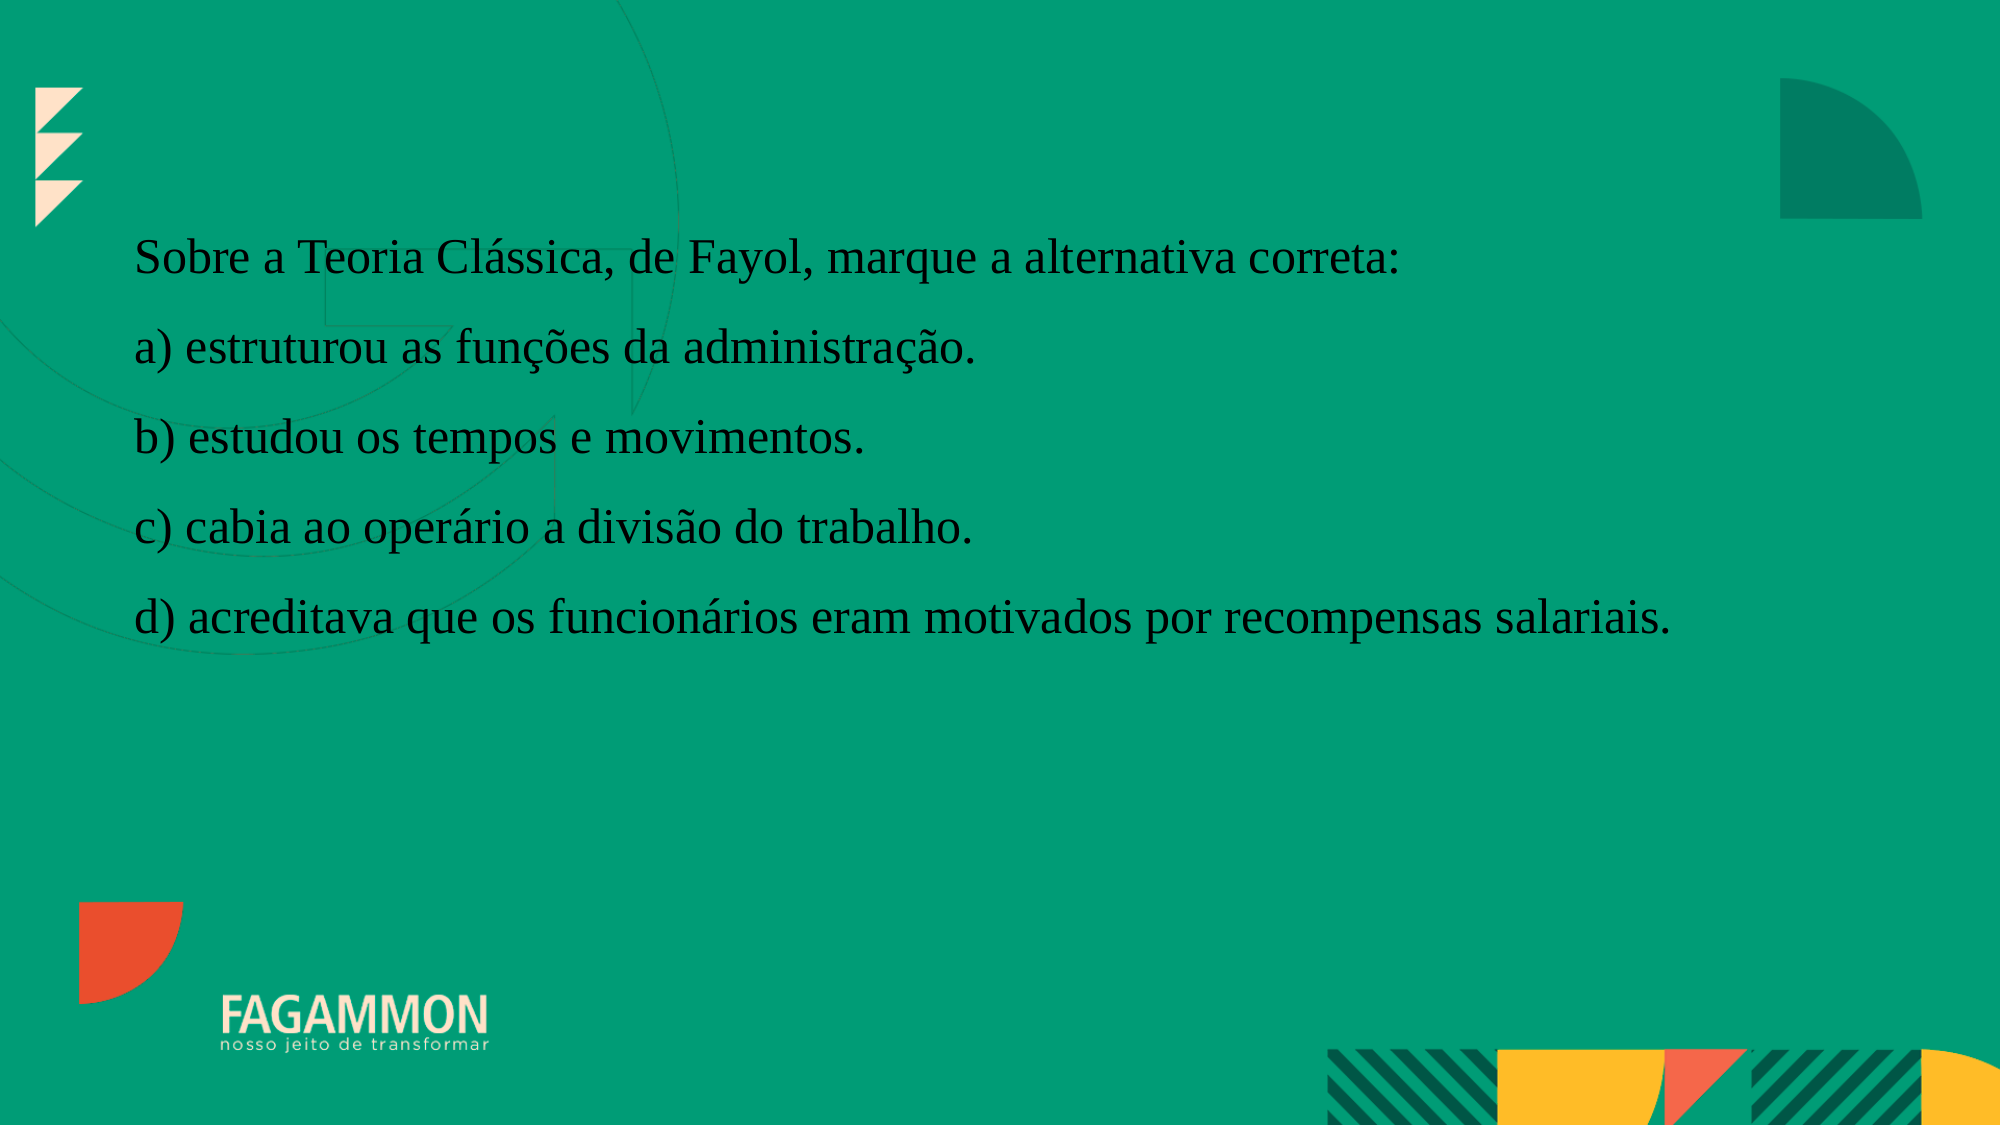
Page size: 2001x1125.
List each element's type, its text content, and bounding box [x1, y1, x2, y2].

text_box Sobre a Teoria Clássica, de Fayol, marque a alternativa correta: a) estruturou as funções da administração. b) estudou os tempos e movimentos. c) cabia ao operário a divisão do trabalho. d) acreditava que os funcionários eram motivados por recompensas salariais. [119, 186, 1811, 652]
picture [0, 0, 2000, 1125]
